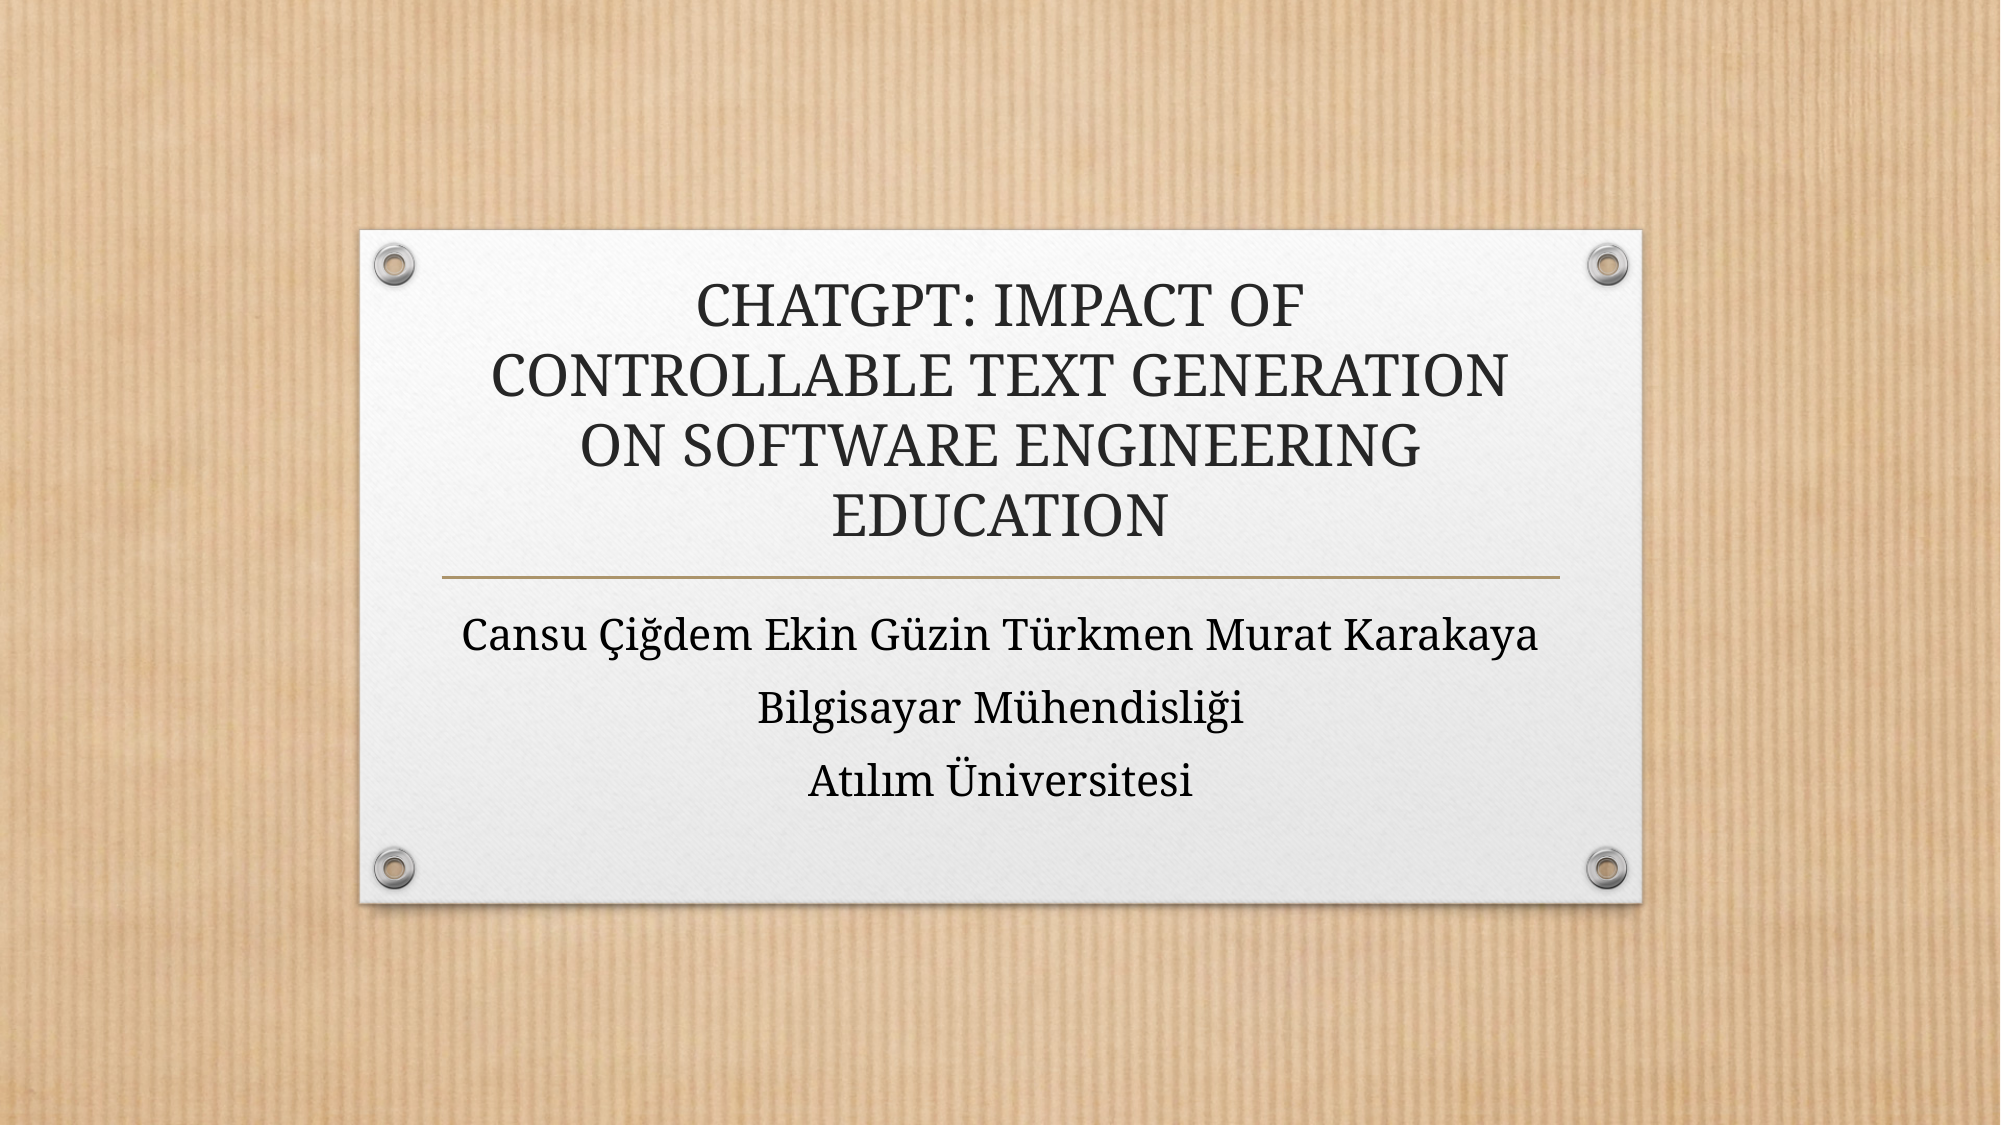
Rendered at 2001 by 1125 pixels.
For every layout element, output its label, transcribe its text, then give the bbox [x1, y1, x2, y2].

title CHATGPT: IMPACT OF CONTROLLABLE TEXT GENERATION ON SOFTWARE ENGINEERING EDUCATION [441, 306, 1560, 556]
picture [0, 0, 2001, 1125]
subtitle Cansu Çiğdem Ekin Güzin Türkmen Murat Karakaya Bilgisayar Mühendisliği Atılım Üniversitesi [441, 600, 1560, 817]
